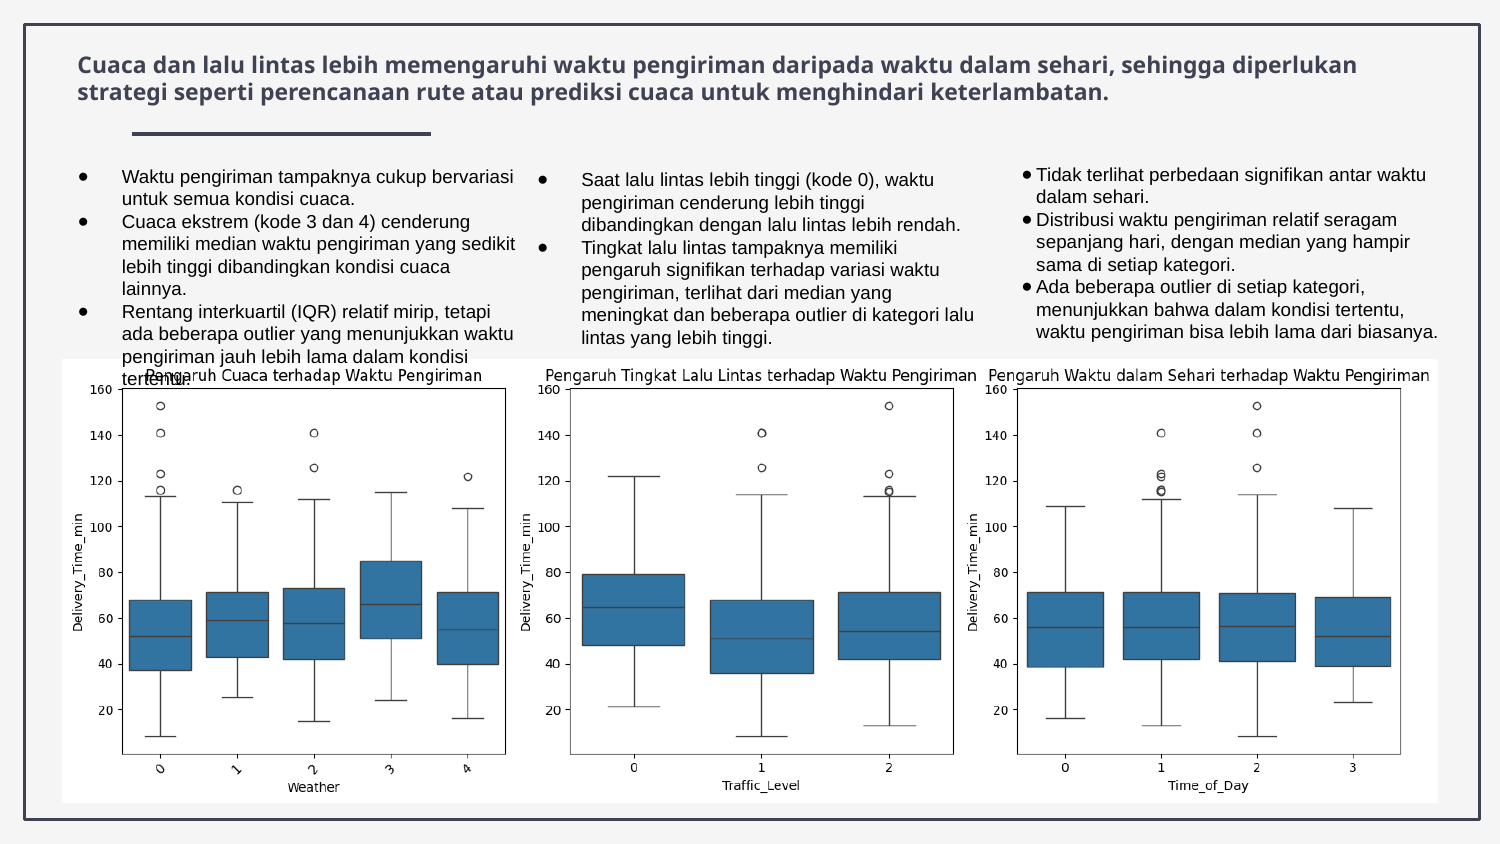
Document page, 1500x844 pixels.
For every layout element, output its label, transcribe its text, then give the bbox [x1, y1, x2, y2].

text_box Waktu pengiriman tampaknya cukup bervariasi untuk semua kondisi cuaca. Cuaca ekstrem (kode 3 dan 4) cenderung memiliki median waktu pengiriman yang sedikit lebih tinggi dibandingkan kondisi cuaca lainnya. Rentang interkuartil (IQR) relatif mirip, tetapi ada beberapa outlier yang menunjukkan waktu pengiriman jauh lebih lama dalam kondisi tertentu. [62, 149, 535, 359]
title Cuaca dan lalu lintas lebih memengaruhi waktu pengiriman daripada waktu dalam sehari, sehingga diperlukan strategi seperti perencanaan rute atau prediksi cuaca untuk menghindari keterlambatan. [62, 35, 1438, 130]
picture [62, 359, 1438, 803]
text_box Saat lalu lintas lebih tinggi (kode 0), waktu pengiriman cenderung lebih tinggi dibandingkan dengan lalu lintas lebih rendah. Tingkat lalu lintas tampaknya memiliki pengaruh signifikan terhadap variasi waktu pengiriman, terlihat dari median yang meningkat dan beberapa outlier di kategori lalu lintas yang lebih tinggi. [522, 152, 994, 358]
text_box Tidak terlihat perbedaan signifikan antar waktu dalam sehari. Distribusi waktu pengiriman relatif seragam sepanjang hari, dengan median yang hampir sama di setiap kategori. Ada beberapa outlier di setiap kategori, menunjukkan bahwa dalam kondisi tertentu, waktu pengiriman bisa lebih lama dari biasanya. [1006, 147, 1459, 358]
